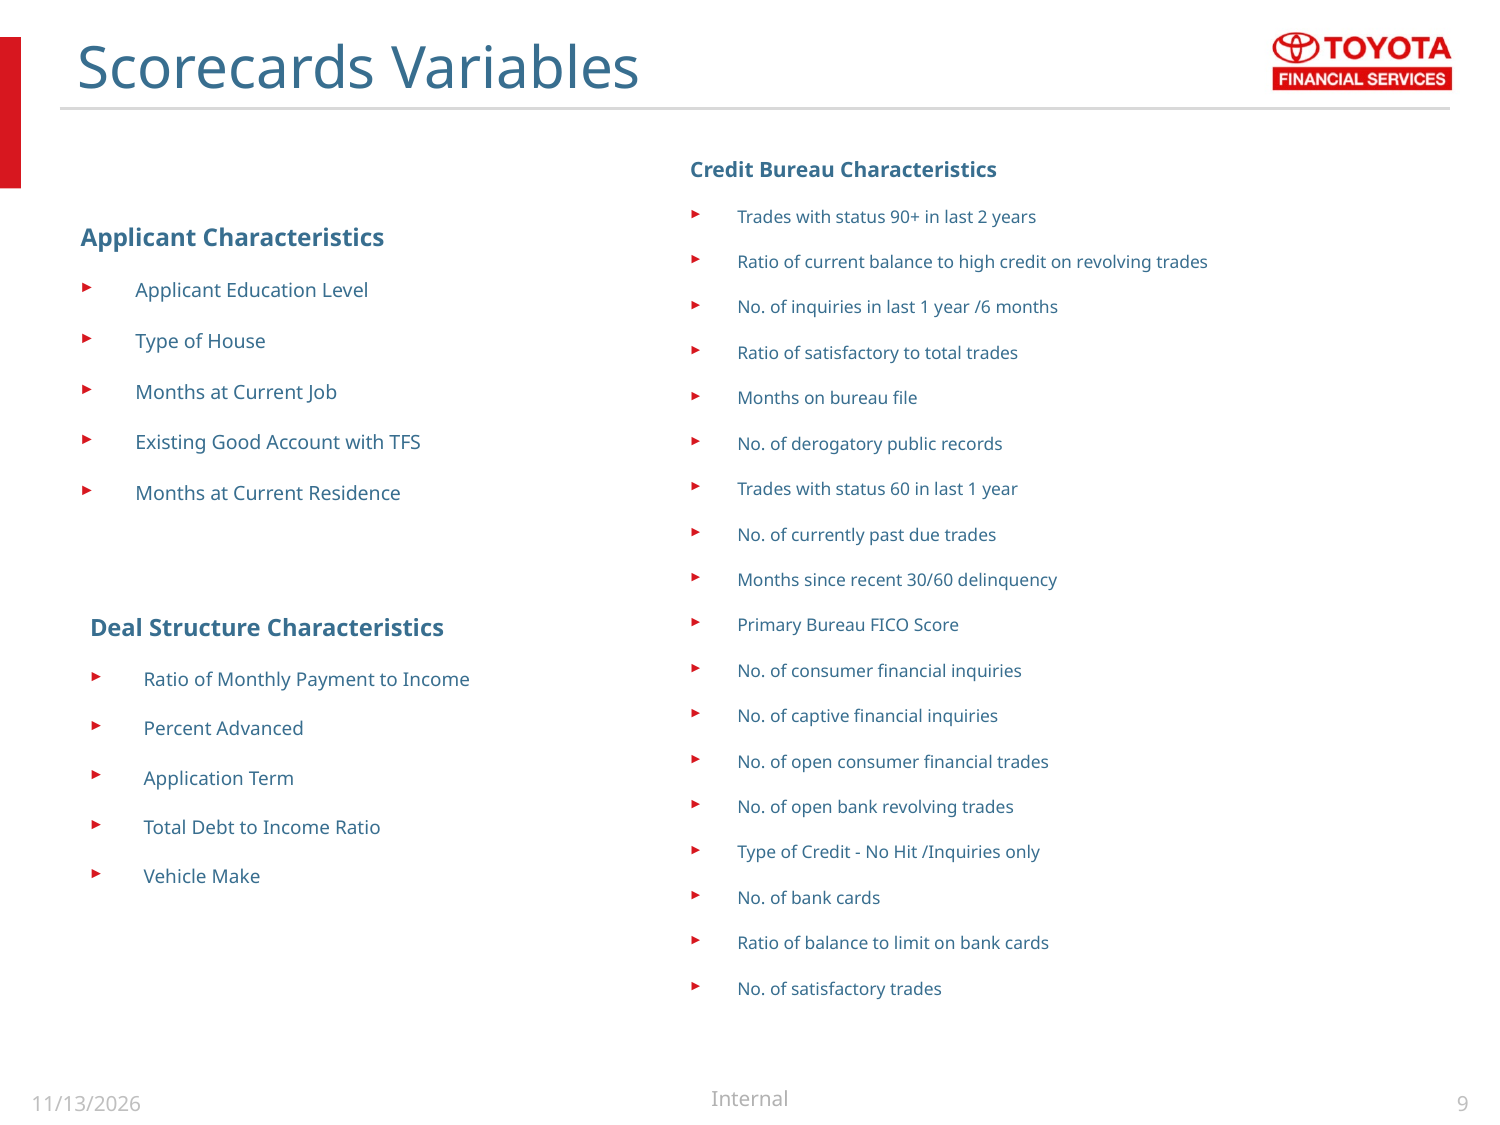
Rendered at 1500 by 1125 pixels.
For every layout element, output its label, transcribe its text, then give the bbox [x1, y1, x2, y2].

list Applicant Characteristics Applicant Education Level Type of House Months at Current Job Existing Good Account with TFS Months at Current Residence [65, 185, 572, 519]
title Scorecards Variables [62, 37, 1075, 94]
text_box Credit Bureau Characteristics Trades with status 90+ in last 2 years Ratio of current balance to high credit on revolving trades No. of inquiries in last 1 year /6 months Ratio of satisfactory to total trades Months on bureau file No. of derogatory public records Trades with status 60 in last 1 year No. of currently past due trades Months since recent 30/60 delinquency Primary Bureau FICO Score No. of consumer financial inquiries No. of captive financial inquiries No. of open consumer financial trades No. of open bank revolving trades Type of Credit - No Hit /Inquiries only No. of bank cards Ratio of balance to limit on bank cards No. of satisfactory trades [675, 123, 1400, 1031]
picture [1264, 21, 1460, 99]
text_box Deal Structure Characteristics Ratio of Monthly Payment to Income Percent Advanced Application Term Total Debt to Income Ratio Vehicle Make [75, 576, 581, 897]
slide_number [16, 1083, 367, 1114]
footer Internal [465, 1083, 1035, 1114]
slide_number 9 [1133, 1083, 1484, 1114]
